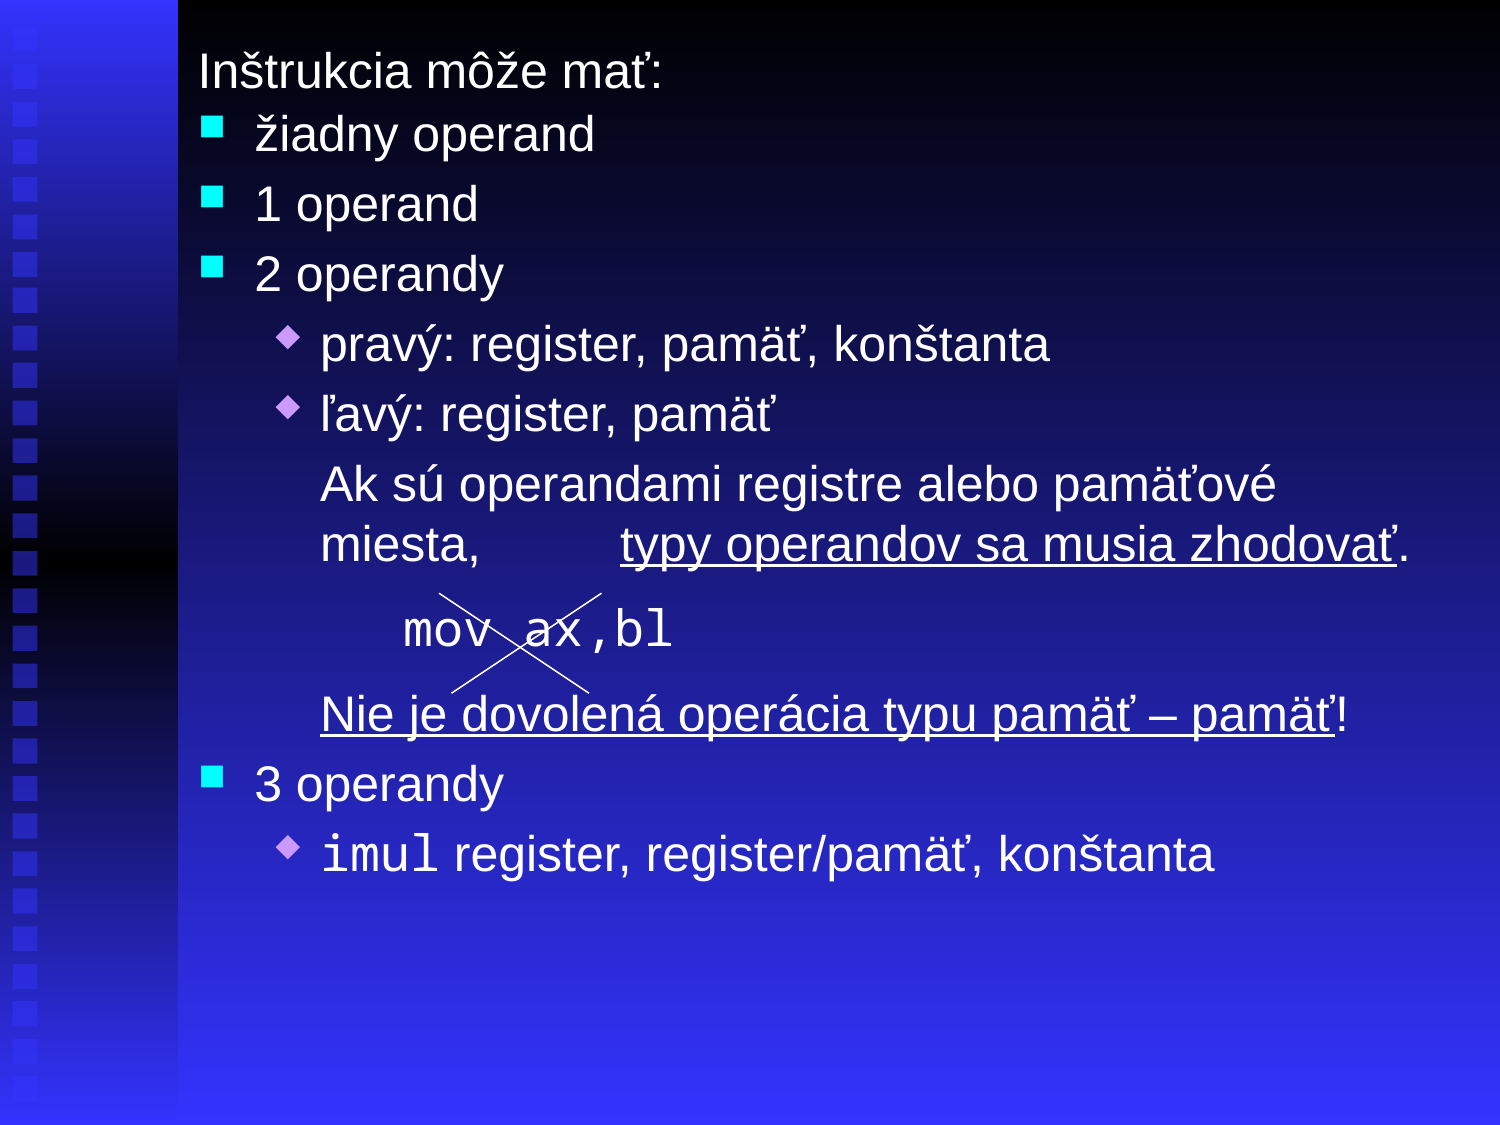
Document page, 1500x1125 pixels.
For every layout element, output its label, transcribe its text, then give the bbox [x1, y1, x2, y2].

text_box Inštrukcia môže mať: [183, 30, 1458, 106]
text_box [438, 592, 602, 694]
list žiadny operand 1 operand 2 operandy pravý: register, pamäť, konštanta ľavý: register, pamäť Ak sú operandami registre alebo pamäťové miesta, typy operandov sa musia zhodovať. mov ax,bl Nie je dovolená operácia typu pamäť – pamäť! 3 operandy imul register, register/pamäť, konštanta [182, 93, 1459, 890]
